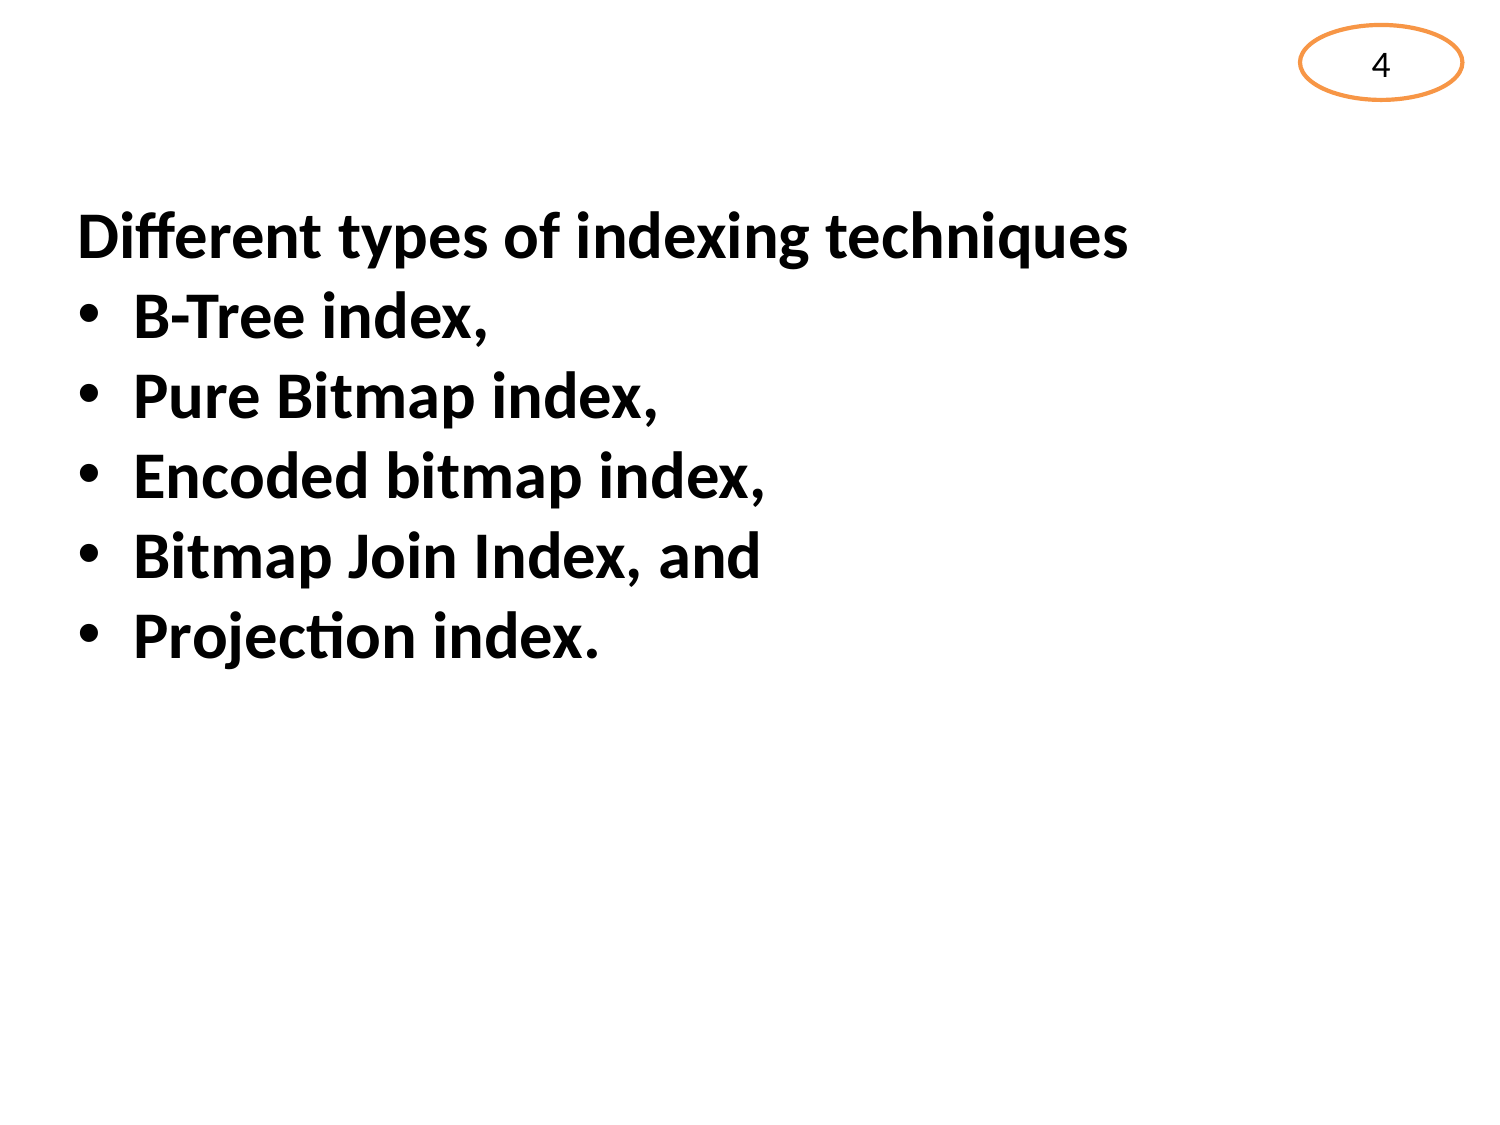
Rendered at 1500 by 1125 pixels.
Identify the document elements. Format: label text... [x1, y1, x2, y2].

text_box 4 [1297, 22, 1465, 103]
text_box Different types of indexing techniques B-Tree index, Pure Bitmap index, Encoded bitmap index, Bitmap Join Index, and Projection index. [62, 24, 1425, 1075]
